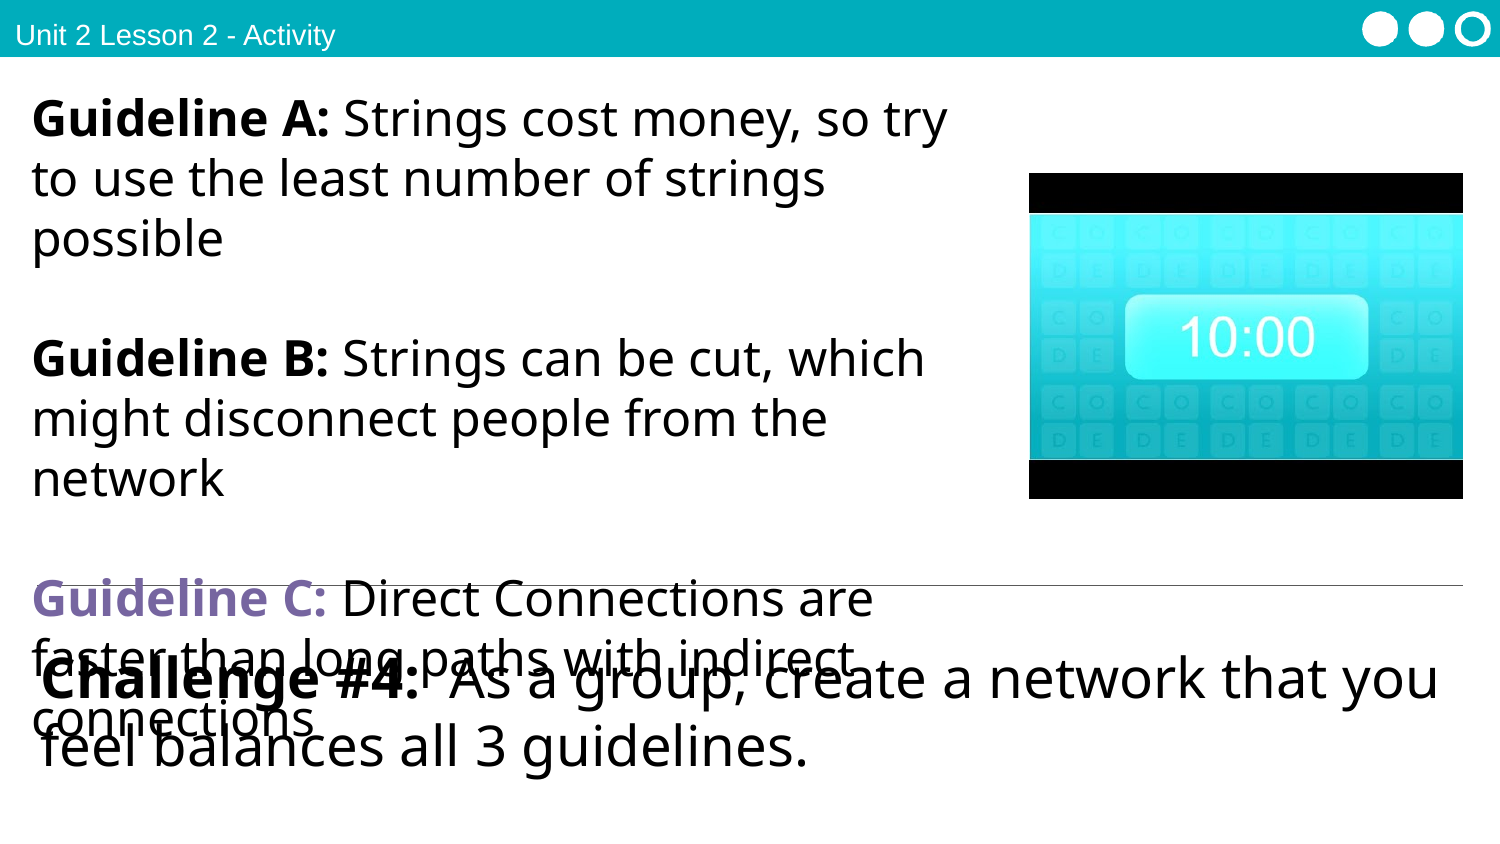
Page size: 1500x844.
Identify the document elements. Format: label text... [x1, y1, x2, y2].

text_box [1364, 13, 1488, 45]
text_box Unit 2 Lesson 2 - Activity [0, 0, 750, 58]
text_box Guideline A: Strings cost money, so try to use the least number of strings possible Guideline B: Strings can be cut, which might disconnect people from the network Guideline C: Direct Connections are faster than long paths with indirect connections [16, 70, 1017, 563]
picture [0, 0, 1500, 844]
text_box Challenge #4: As a group, create a network that you feel balances all 3 guidelines. [25, 627, 1494, 803]
